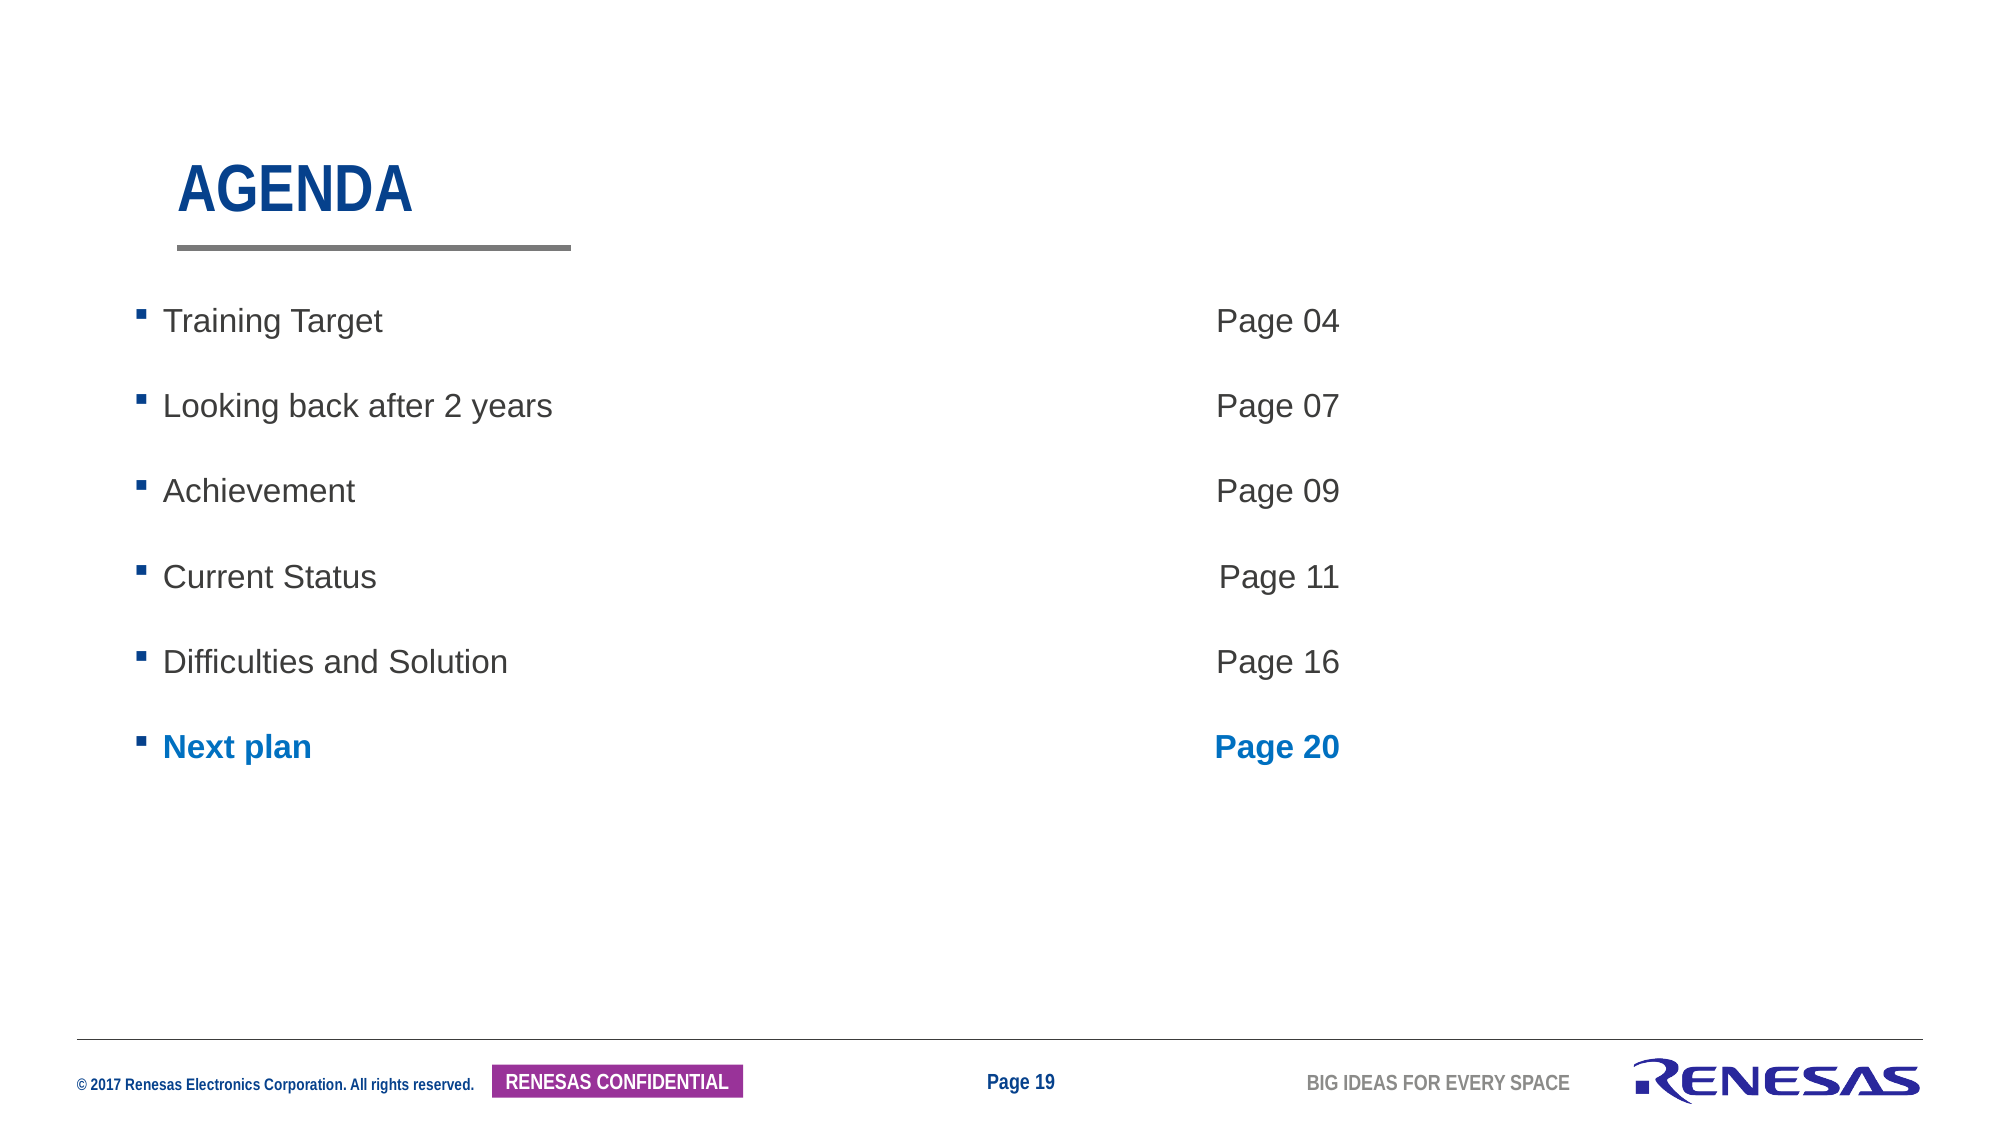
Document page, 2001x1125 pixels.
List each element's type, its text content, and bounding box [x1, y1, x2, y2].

title Agenda [177, 80, 1575, 227]
picture [1631, 1056, 1923, 1106]
slide_number Page 19 [944, 1067, 1056, 1095]
list Training Target Page 04 Looking back after 2 years Page 07 Achievement Page 09 Current Status Page 11 Difficulties and Solution Page 16 Next plan Page 20 [133, 290, 1977, 771]
